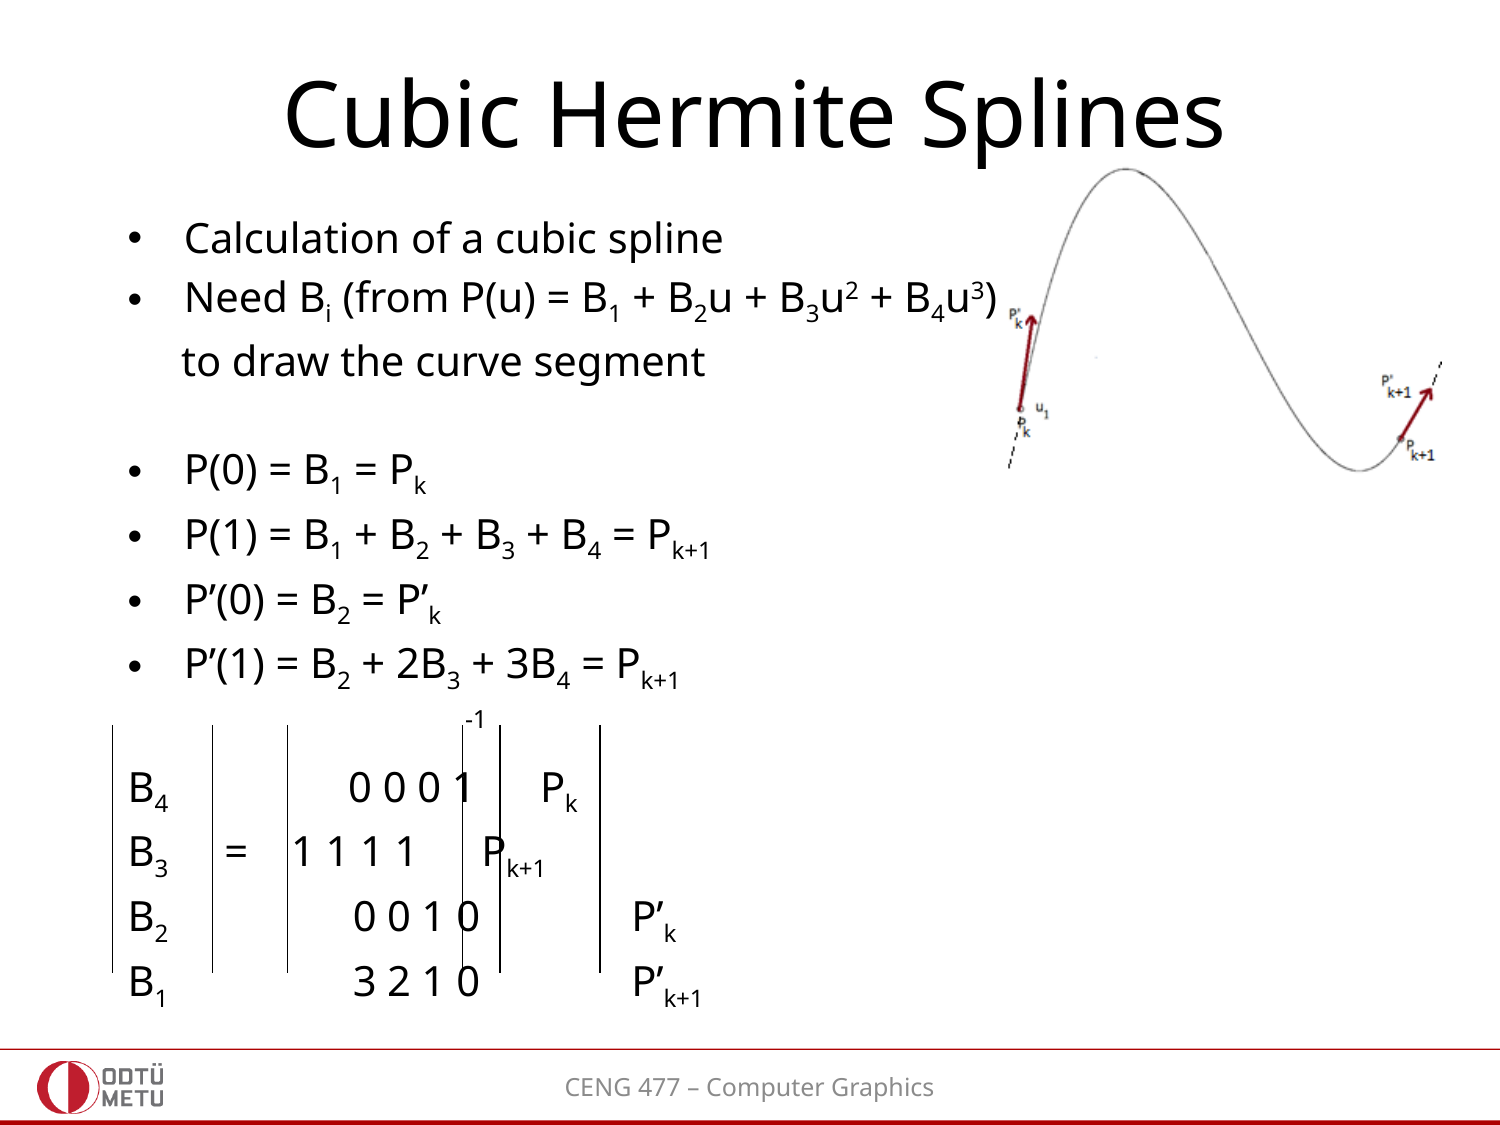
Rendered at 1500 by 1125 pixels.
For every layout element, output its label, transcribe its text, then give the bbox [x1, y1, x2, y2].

list Calculation of a cubic spline Need Bi (from P(u) = B1 + B2u + B3u2 + B4u3) to draw the curve segment P(0) = B1 = Pk P(1) = B1 + B2 + B3 + B4 = Pk+1 P’(0) = B2 = P’k P’(1) = B2 + 2B3 + 3B4 = Pk+1 B4 0 0 0 1 Pk B3 = 1 1 1 1 Pk+1 B2 0 0 1 0 P’k B1 3 2 1 0 P’k+1 [112, 204, 1488, 1117]
picture [1006, 161, 1442, 475]
footer CENG 477 – Computer Graphics [512, 1056, 988, 1117]
text_box -1 [449, 695, 863, 1038]
picture [37, 1061, 112, 1114]
title Cubic Hermite Splines [115, 16, 1396, 204]
